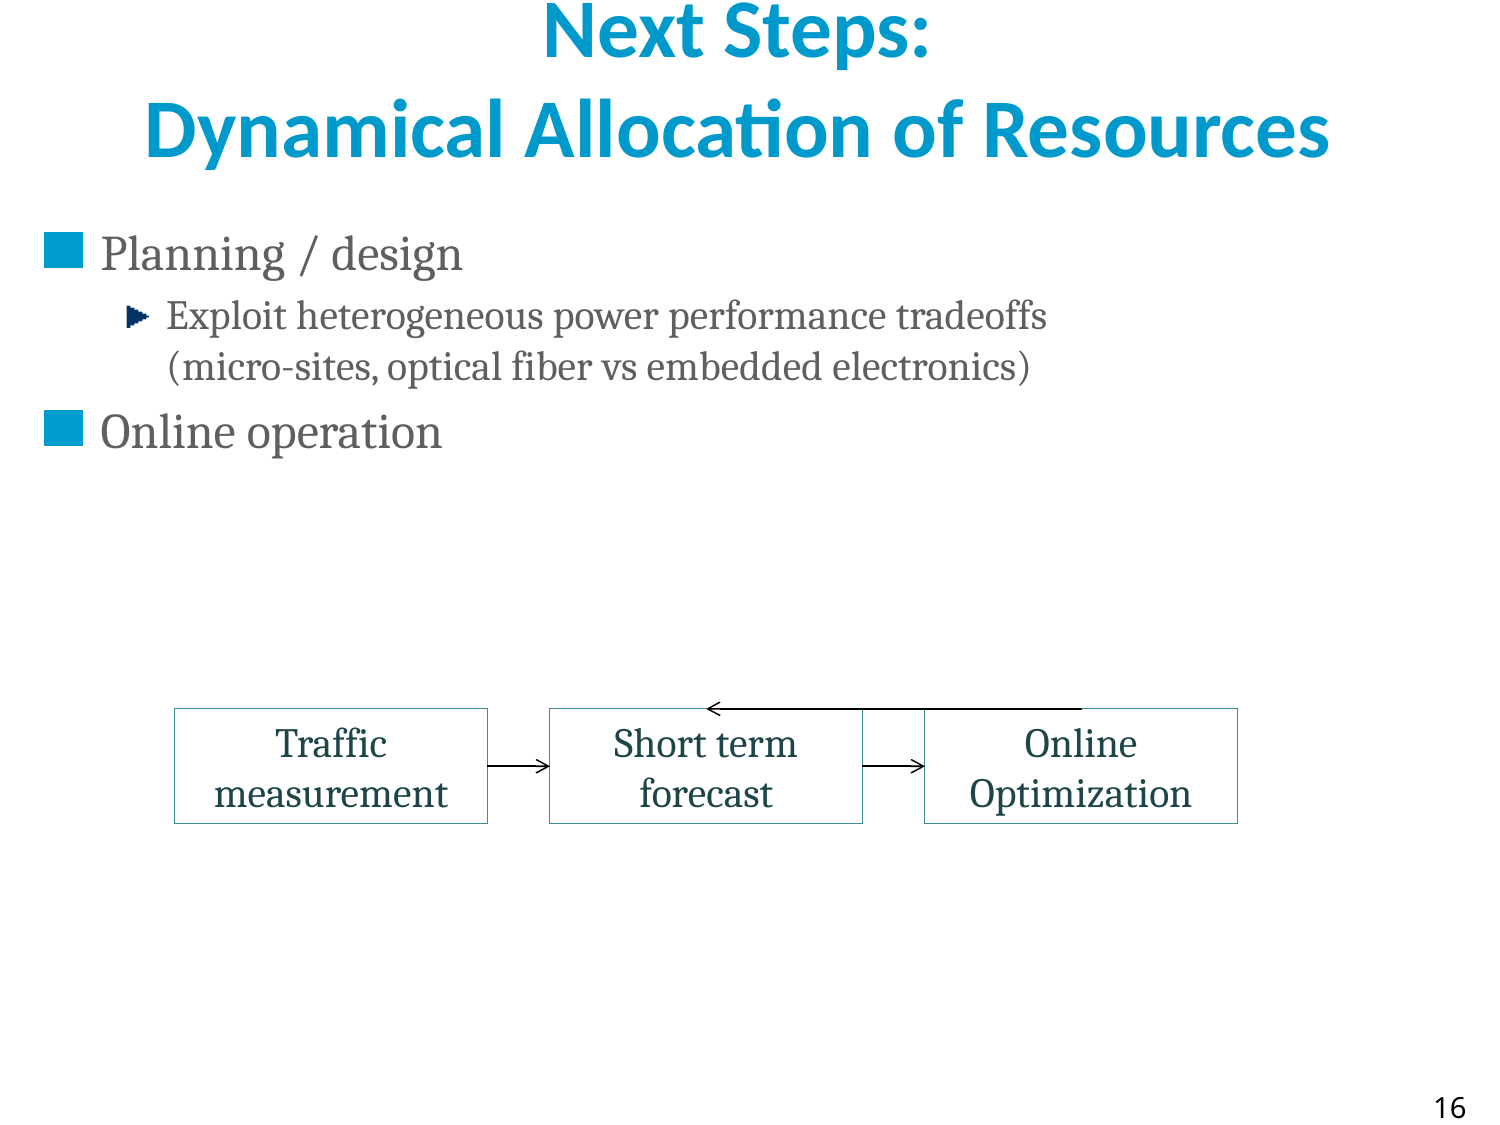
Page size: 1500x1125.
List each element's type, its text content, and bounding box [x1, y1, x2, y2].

title Next Steps: Dynamical Allocation of Resources [17, 0, 1460, 150]
text_box Traffic measurement [174, 708, 488, 824]
footer 16 [1399, 1082, 1500, 1125]
text_box Short term forecast [549, 708, 863, 824]
list Planning / design Exploit heterogeneous power performance tradeoffs (micro-sites, optical fiber vs embedded electronics) Online operation [29, 212, 1483, 1107]
picture [119, 298, 149, 328]
text_box Online Optimization [924, 708, 1238, 824]
